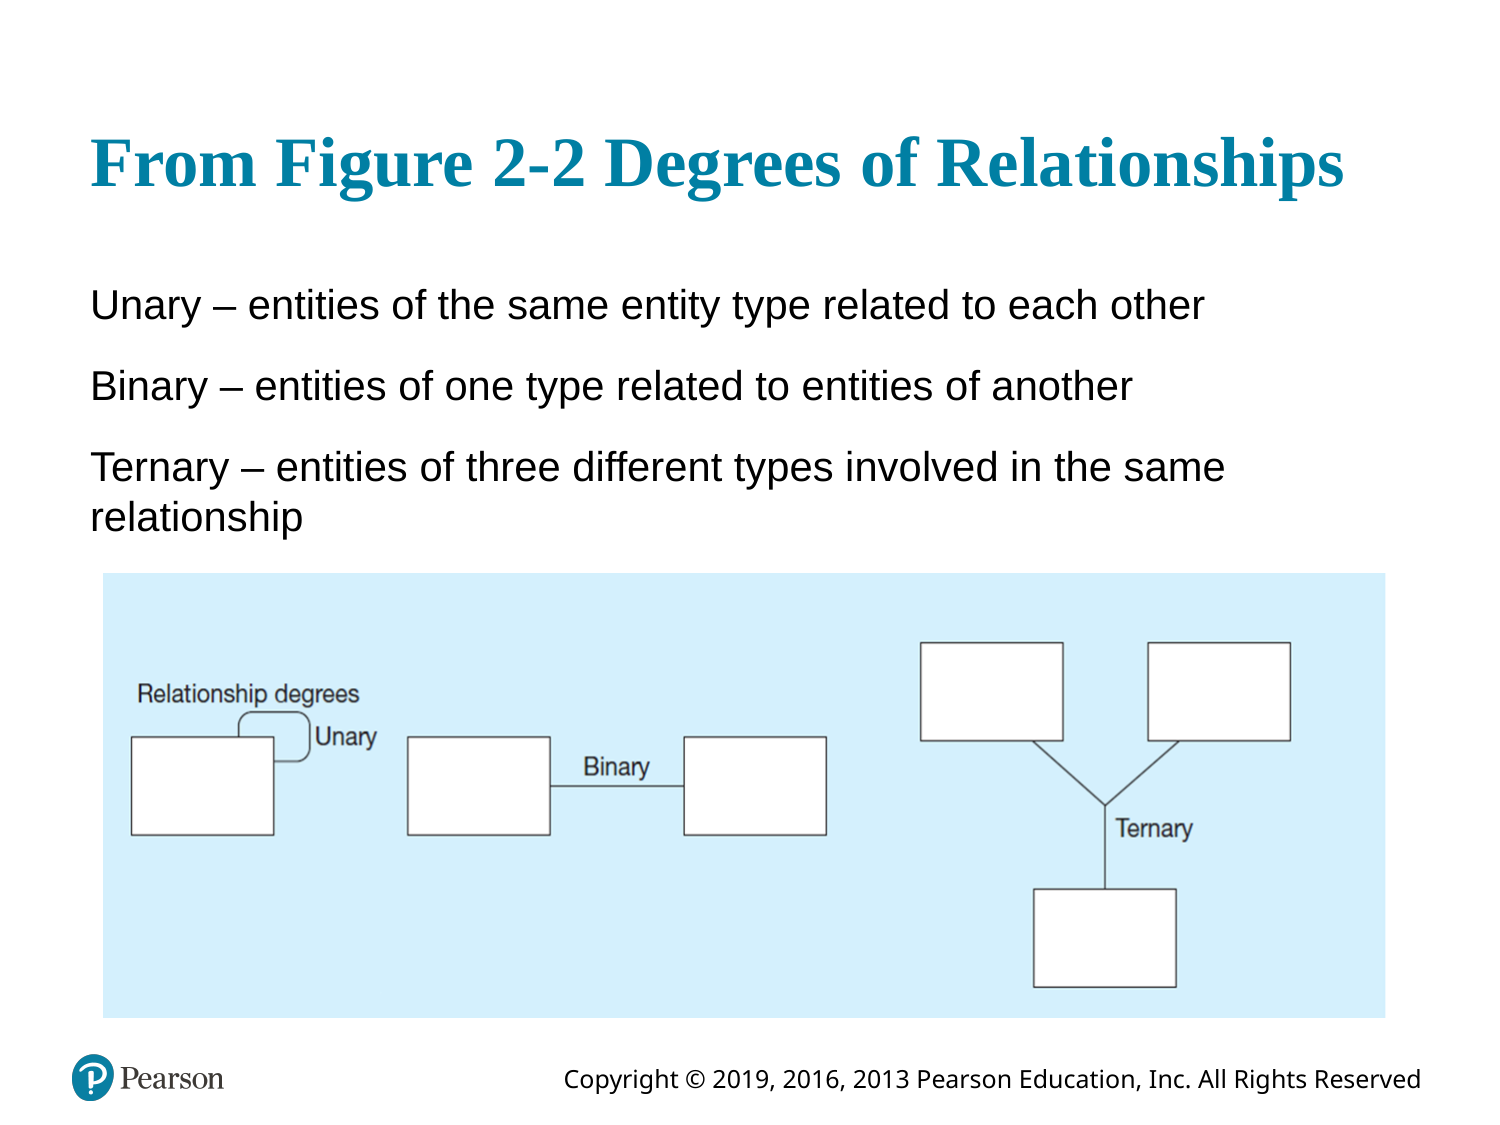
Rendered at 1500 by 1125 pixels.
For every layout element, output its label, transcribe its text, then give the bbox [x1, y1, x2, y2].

picture [80, 1063, 106, 1088]
picture [98, 1054, 224, 1101]
picture [72, 1054, 88, 1070]
picture [103, 573, 1397, 1018]
list Unary – entities of the same entity type related to each other Binary – entities of one type related to entities of another Ternary – entities of three different types involved in the same relationship [75, 262, 1425, 543]
title From Figure 2-2 Degrees of Relationships [75, 35, 1425, 216]
picture [72, 1087, 83, 1101]
